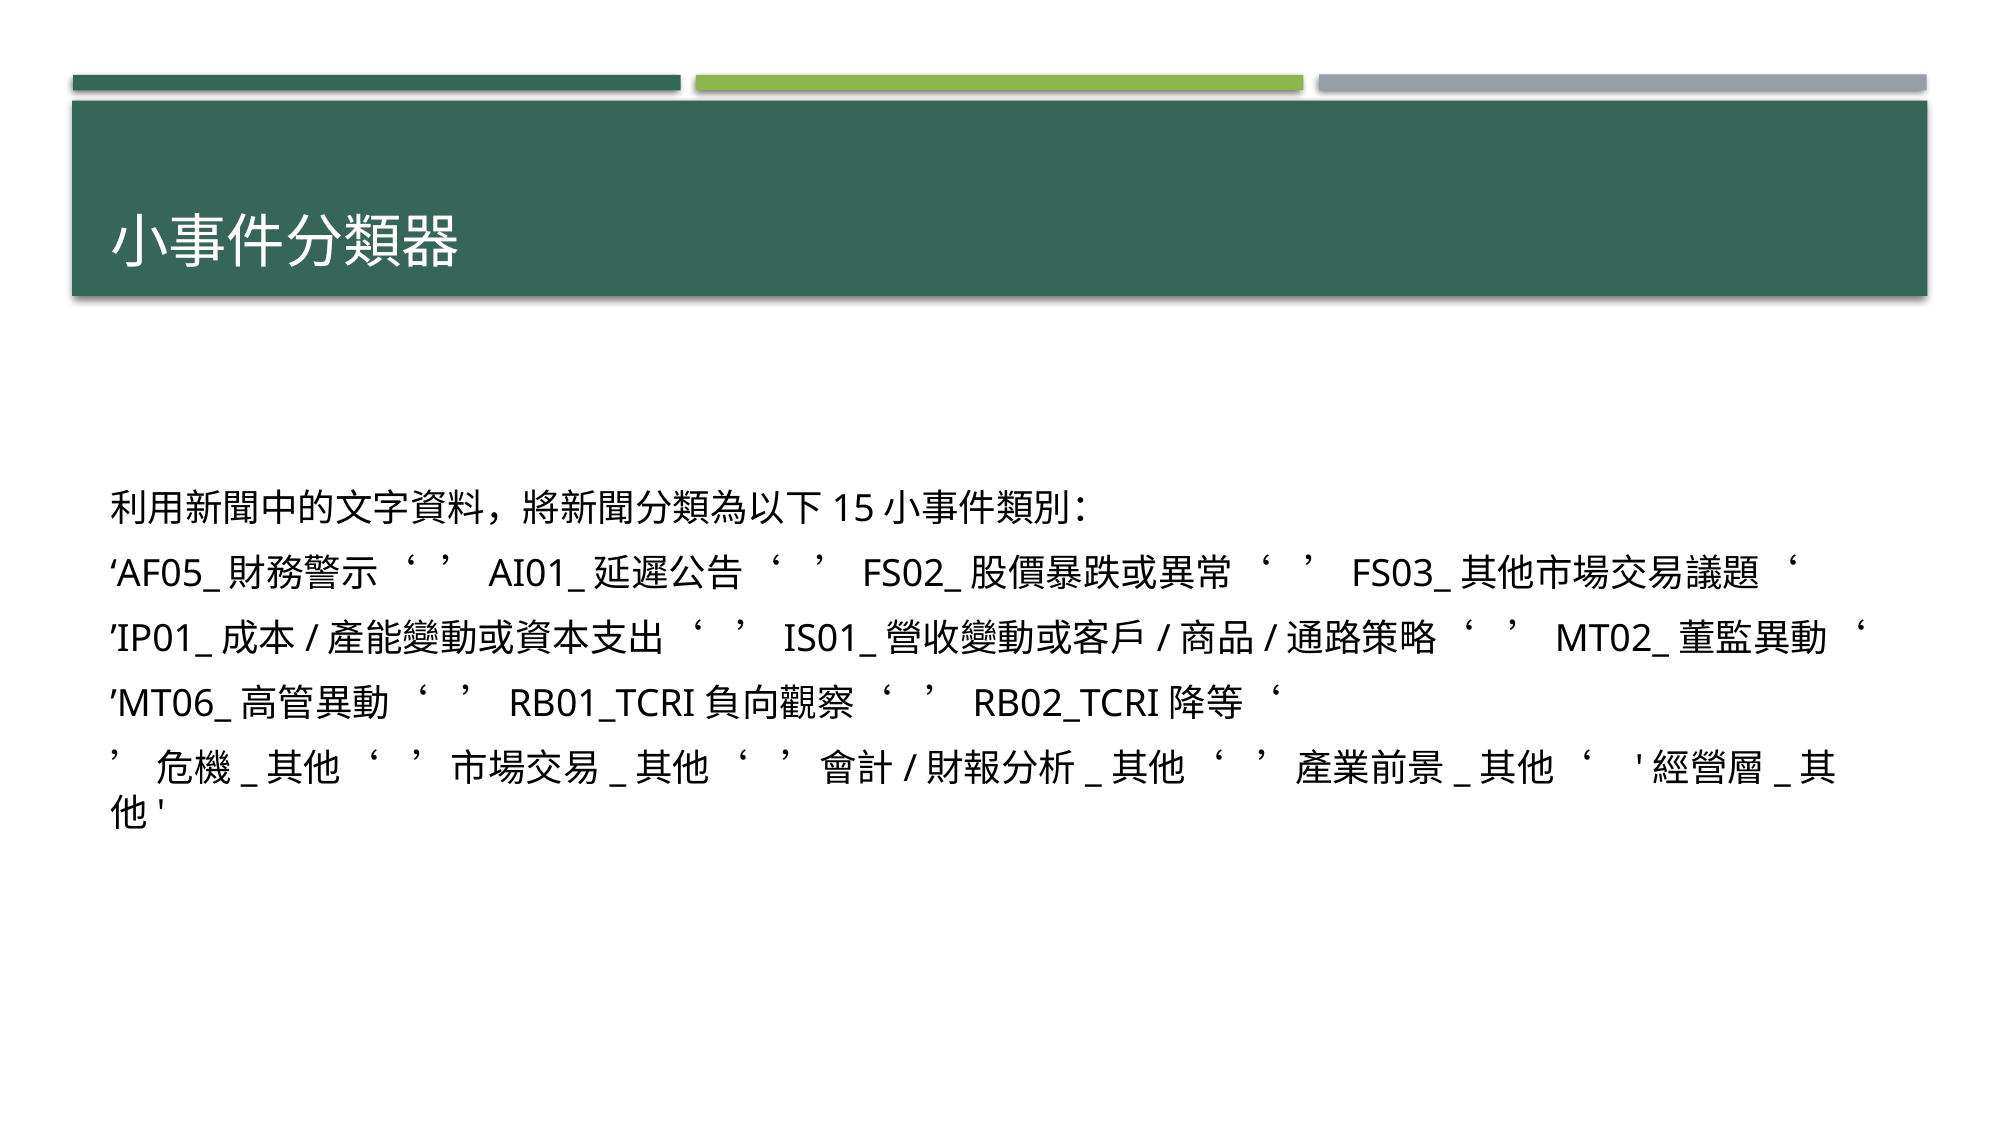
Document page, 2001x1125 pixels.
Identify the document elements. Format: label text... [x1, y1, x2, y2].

title 小事件分類器 [95, 115, 1905, 282]
list 利用新聞中的文字資料，將新聞分類為以下15小事件類別： ‘AF05_財務警示‘ ’AI01_延遲公告‘ ’FS02_股價暴跌或異常‘ ’FS03_其他市場交易議題‘ ’IP01_成本/產能變動或資本支出‘ ’IS01_營收變動或客戶/商品/通路策略‘ ’MT02_董監異動‘ ’MT06_高管異動‘ ’RB01_TCRI負向觀察‘ ’RB02_TCRI降等‘ ’危機_其他‘ ’市場交易_其他‘ ’會計/財報分析_其他‘ ’產業前景_其他‘ '經營層_其他' [95, 357, 1905, 962]
